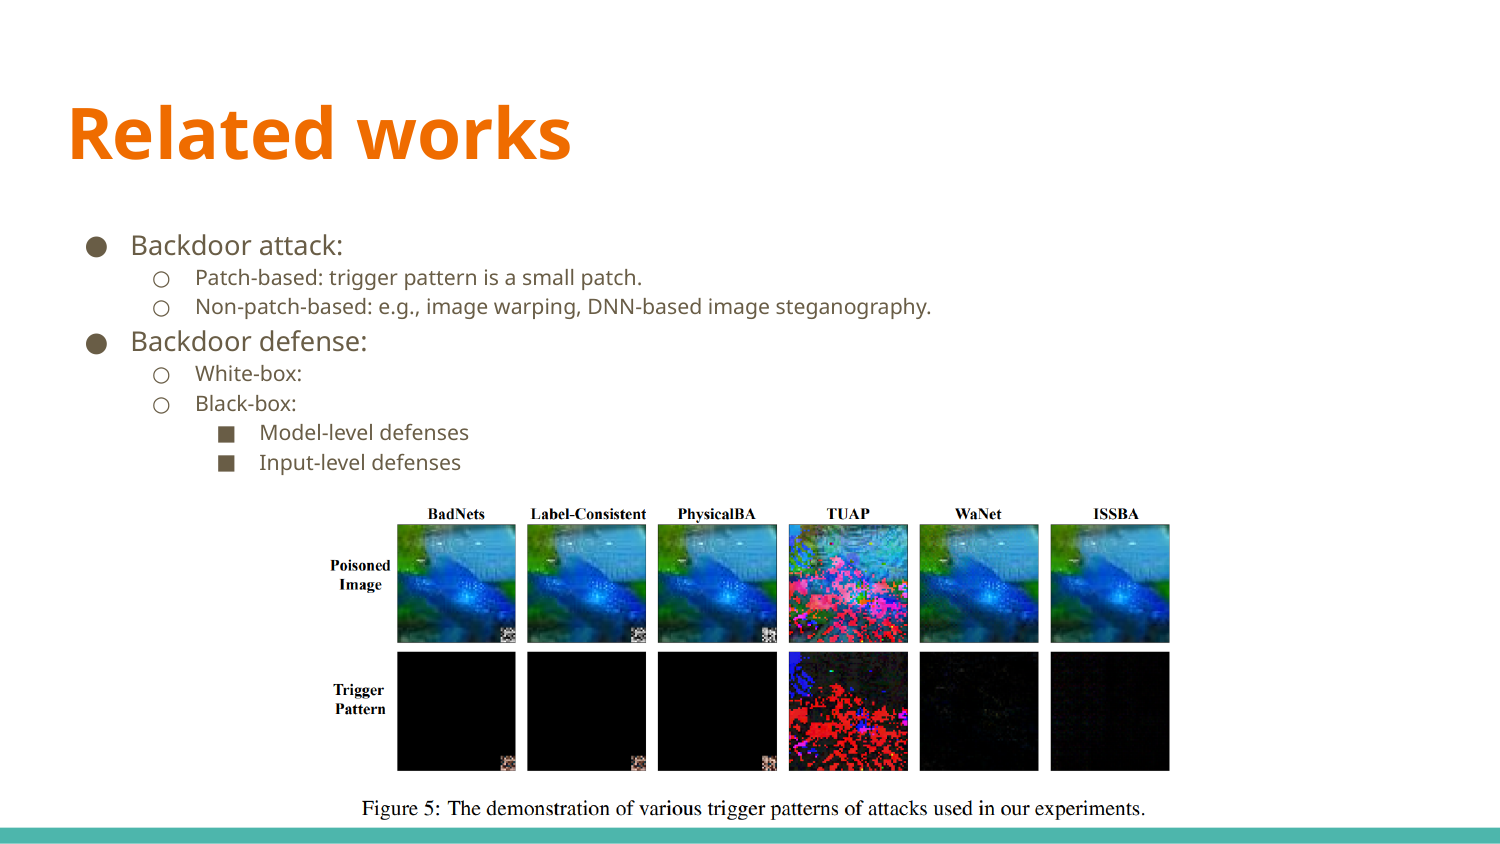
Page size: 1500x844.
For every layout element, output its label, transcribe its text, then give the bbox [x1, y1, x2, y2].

list Backdoor attack: Patch-based: trigger pattern is a small patch. Non-patch-based: e.g., image warping, DNN-based image steganography. Backdoor defense: White-box: Black-box: Model-level defenses Input-level defenses [51, 207, 1449, 491]
title Related works [51, 72, 1449, 189]
picture [321, 496, 1179, 822]
